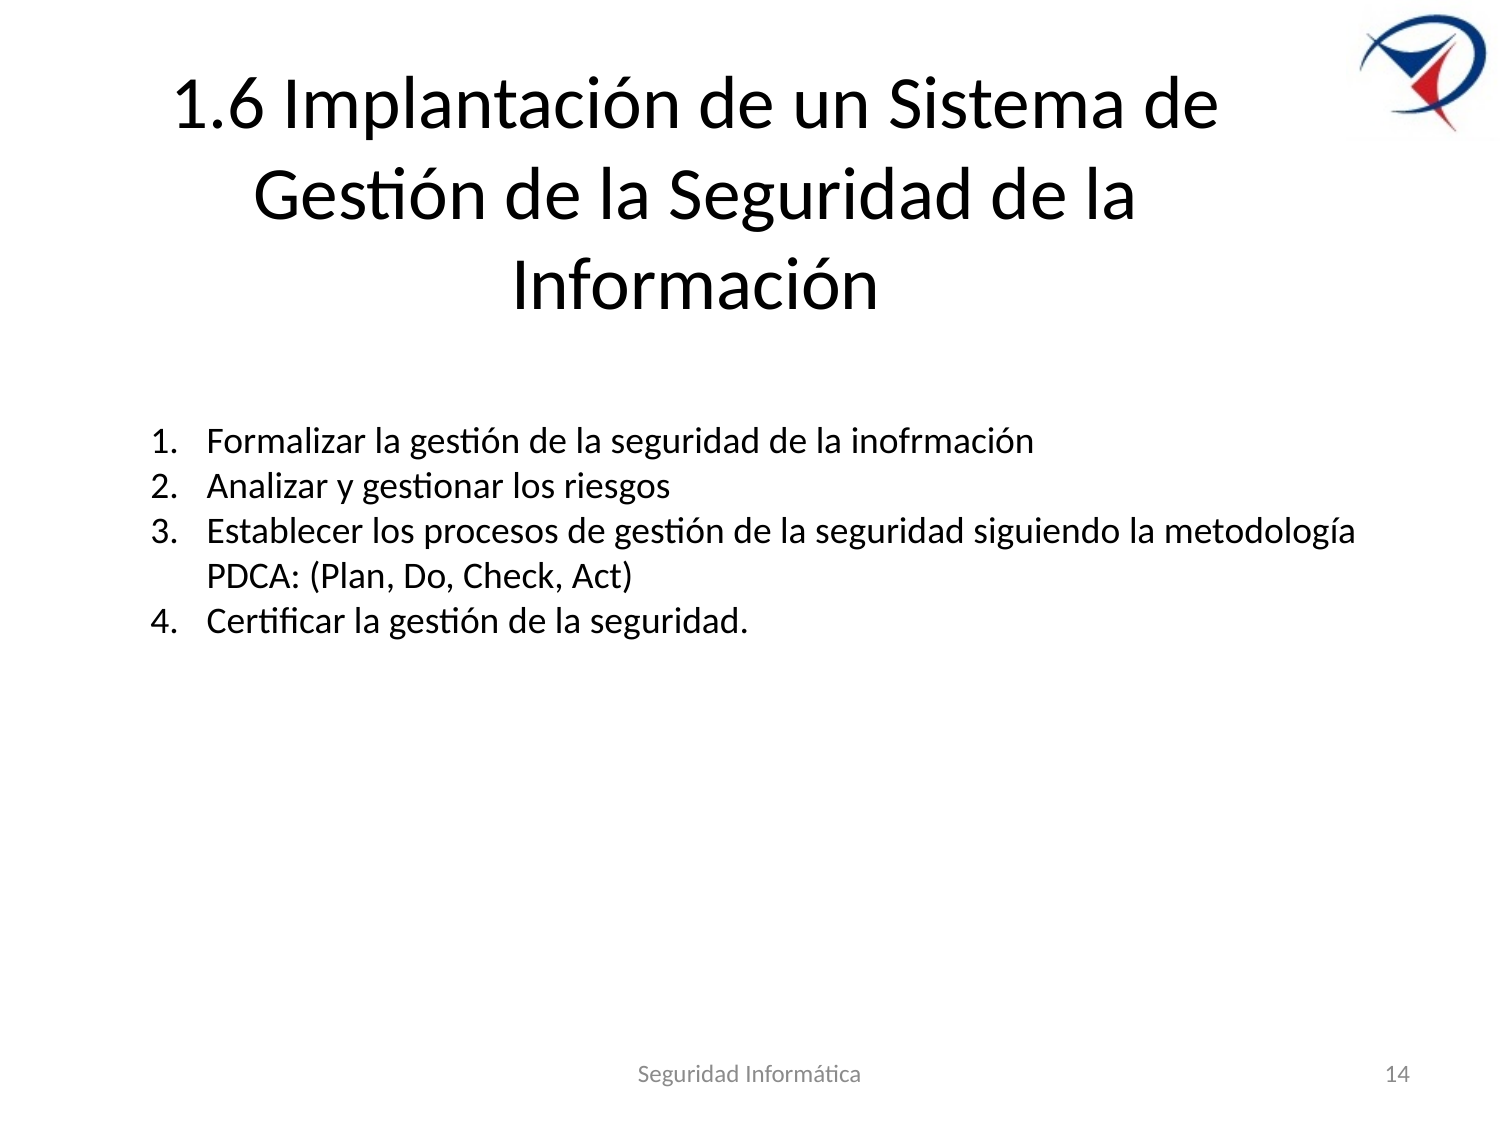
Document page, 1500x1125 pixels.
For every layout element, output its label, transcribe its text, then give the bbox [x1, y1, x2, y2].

footer Seguridad Informática [512, 1042, 988, 1103]
slide_number 14 [1074, 1042, 1425, 1103]
text_box Formalizar la gestión de la seguridad de la inofrmación Analizar y gestionar los riesgos Establecer los procesos de gestión de la seguridad siguiendo la metodología PDCA: (Plan, Do, Check, Act) Certificar la gestión de la seguridad. [135, 408, 1435, 694]
title 1.6 Implantación de un Sistema de Gestión de la Seguridad de la Información [75, 45, 1317, 333]
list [1345, 0, 1500, 141]
